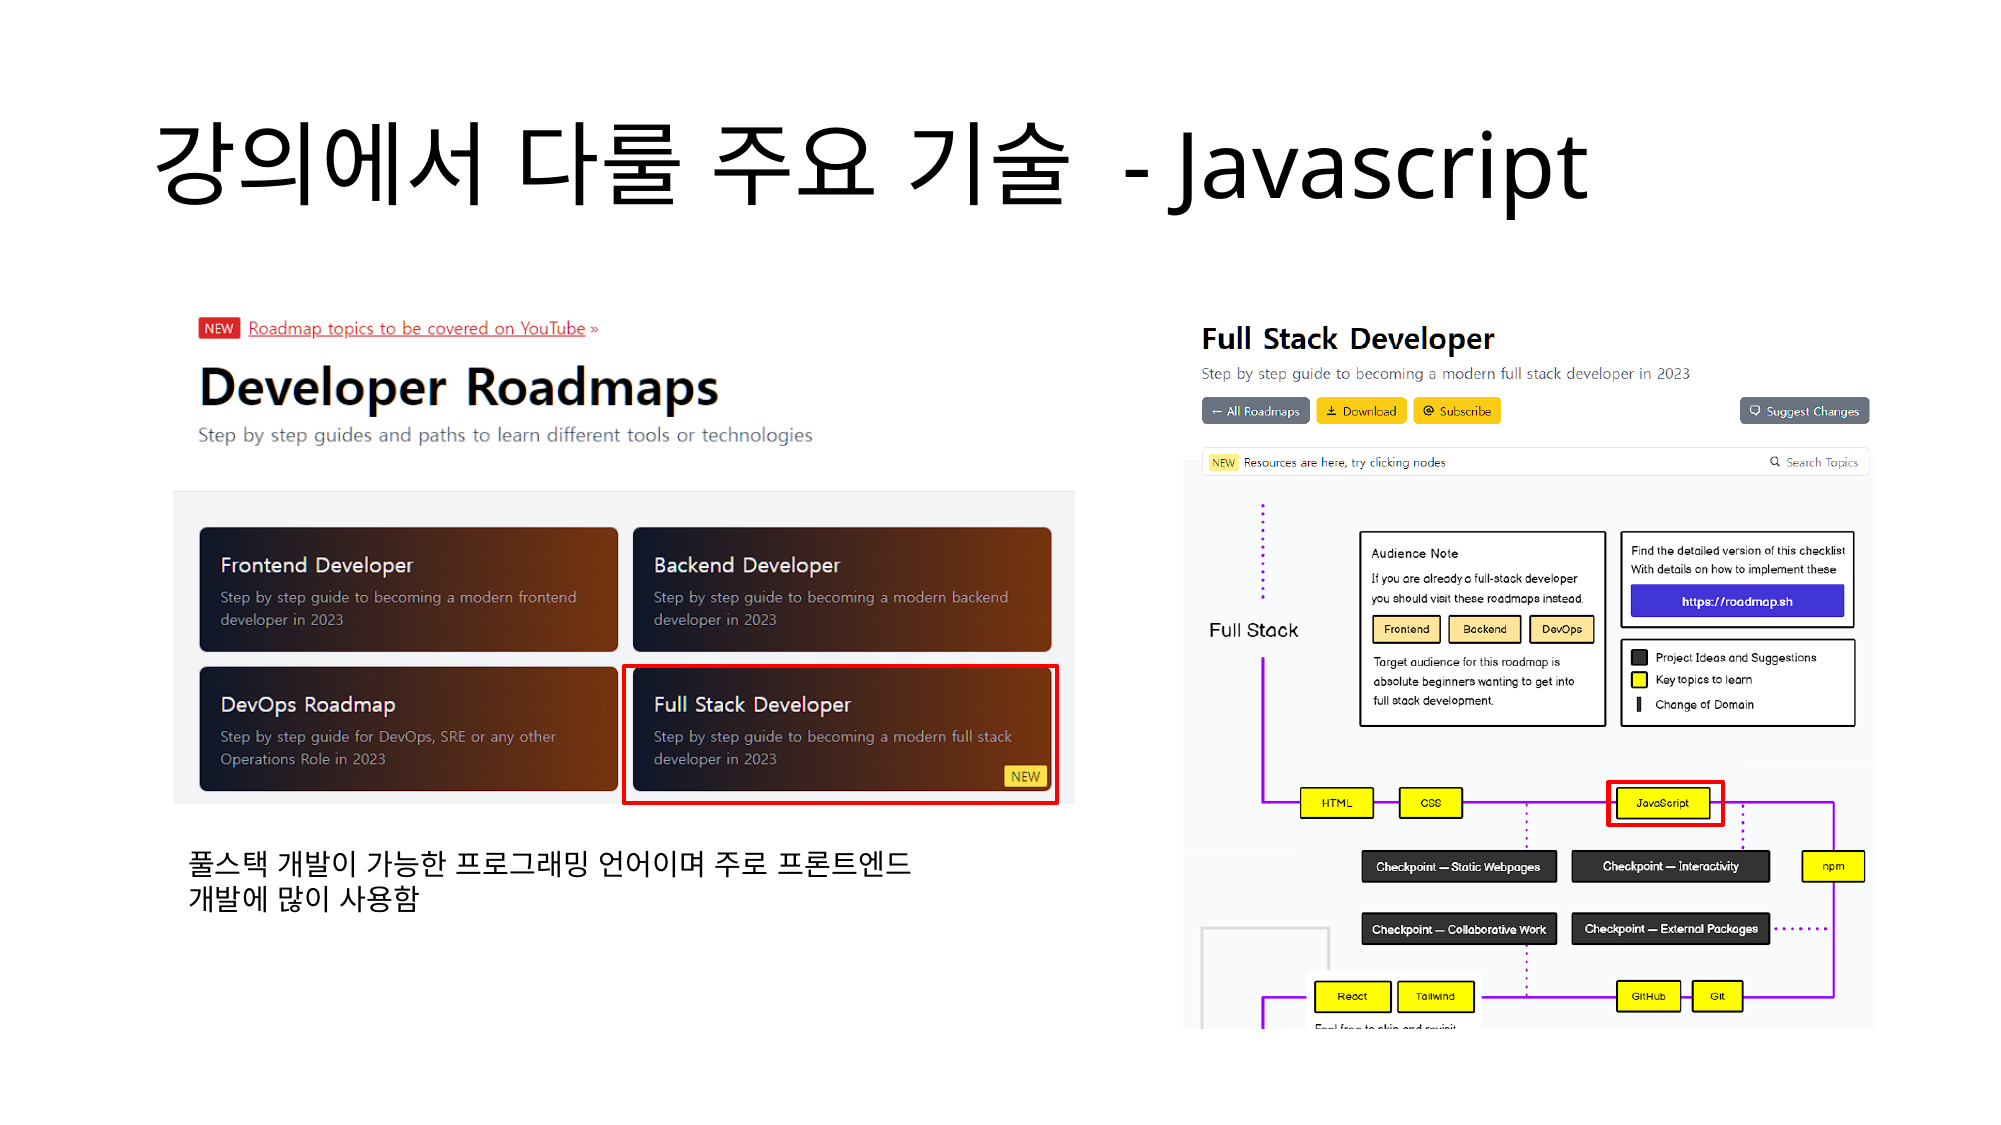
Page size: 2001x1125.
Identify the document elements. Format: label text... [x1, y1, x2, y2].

picture [1183, 313, 1875, 1029]
text_box 풀스택 개발이 가능한 프로그래밍 언어이며 주로 프론트엔드 개발에 많이 사용함 [173, 839, 998, 925]
title 강의에서 다룰 주요 기술 - Javascript [137, 59, 1863, 278]
picture [172, 313, 1076, 804]
